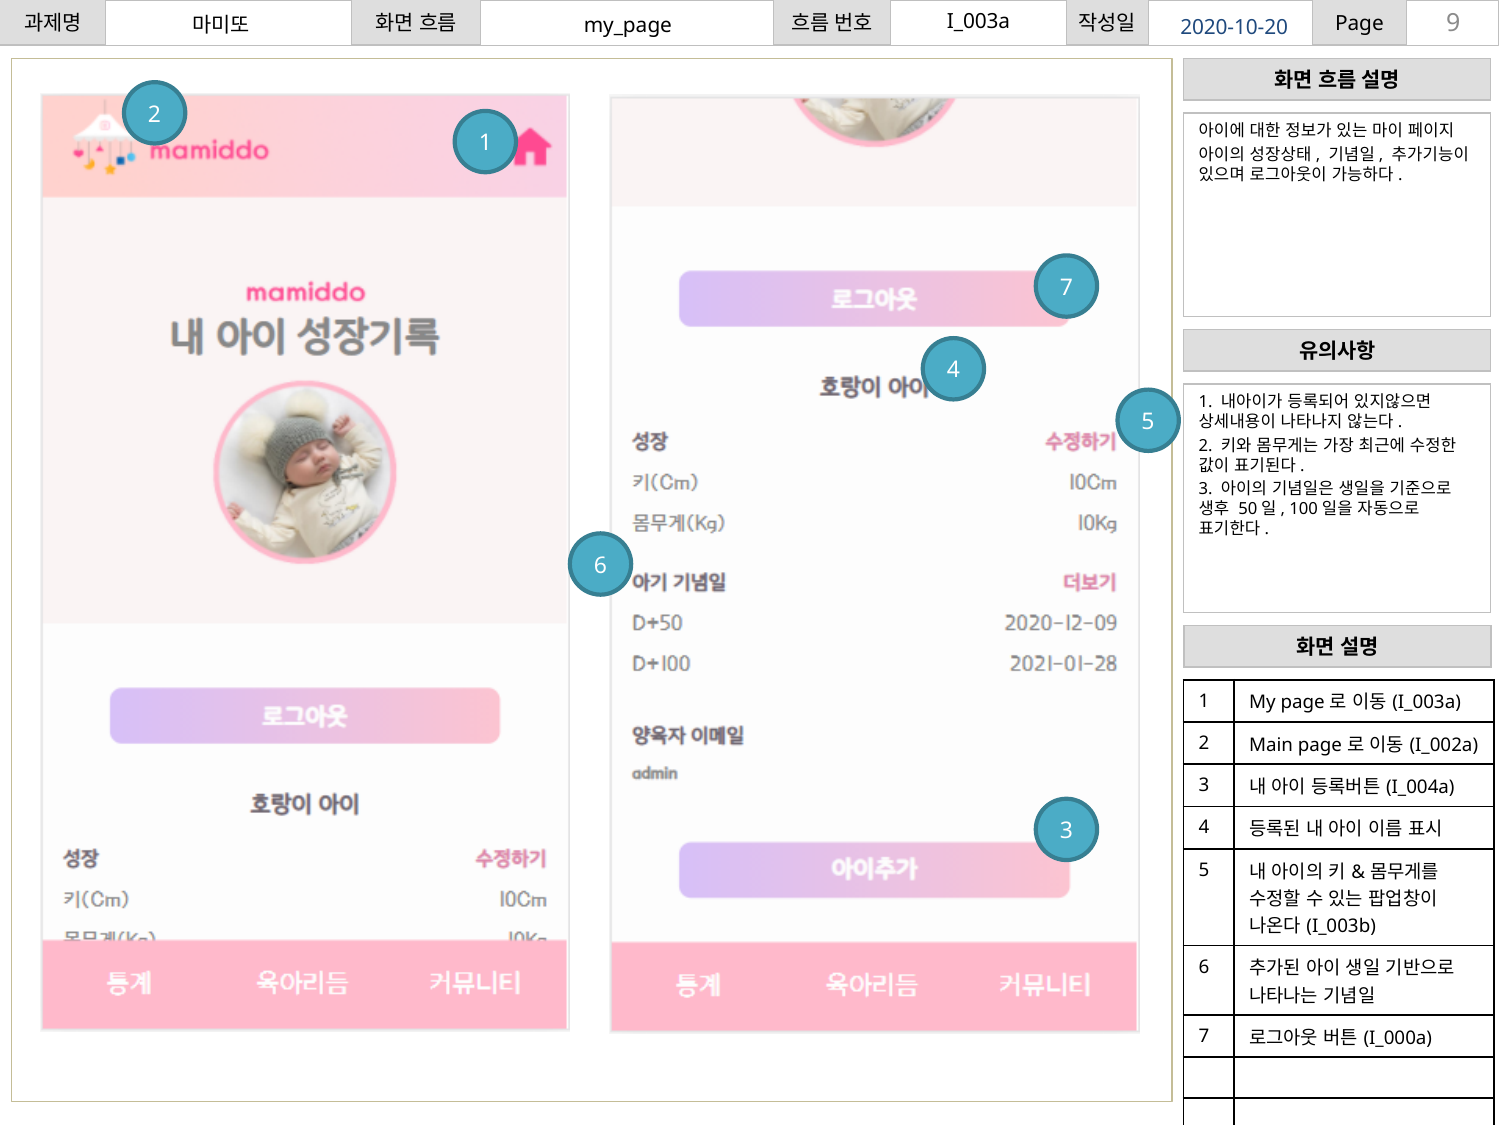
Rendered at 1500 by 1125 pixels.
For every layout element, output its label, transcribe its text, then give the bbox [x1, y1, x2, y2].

table_cell 6 [1184, 946, 1233, 1014]
slide_number 9 [1406, 0, 1500, 47]
table_header My page로 이동(I_003a) [1235, 681, 1493, 721]
table_cell 2 [1184, 723, 1233, 763]
text_box 마미또 [100, 4, 341, 47]
table_cell 내 아이의 키&몸무게를 수정할 수 있는 팝업창이 나온다(I_003b) [1235, 850, 1493, 945]
table_cell Main page로 이동(I_002a) [1235, 723, 1493, 763]
table_cell 4 [1184, 807, 1233, 848]
table_cell [1184, 1099, 1233, 1125]
table_cell 3 [1184, 765, 1233, 806]
table_cell 등록된 내 아이 이름 표시 [1235, 807, 1493, 848]
text_box 2 [129, 80, 180, 92]
table_cell [1184, 1058, 1233, 1097]
list I_003a [890, 0, 1067, 45]
table_cell 추가된 아이 생일 기반으로 나타나는 기념일 [1235, 946, 1493, 1014]
table_cell [1235, 1058, 1493, 1097]
text_box 5 [1143, 387, 1181, 454]
table_cell 7 [1184, 1016, 1233, 1056]
text_box 6 [576, 531, 604, 597]
picture [609, 94, 1140, 1034]
table_cell 5 [1184, 850, 1233, 945]
table_cell [1235, 1099, 1493, 1125]
text_box 2020-10-20 [1165, 6, 1303, 47]
picture [39, 93, 571, 1032]
list 아이에 대한 정보가 있는 마이 페이지 아이의 성장상태, 기념일, 추가기능이 있으며 로그아웃이 가능하다. [1183, 112, 1491, 317]
table_cell 로그아웃 버튼(I_000a) [1235, 1016, 1493, 1056]
list 1. 내아이가 등록되어 있지않으면 상세내용이 나타나지 않는다. 2. 키와 몸무게는 가장 최근에 수정한 값이 표기된다. 3. 아이의 기념일은 생일을 기준으로 생후 50일, 100일을 자동으로 표기한다. [1183, 383, 1491, 613]
table_cell 내 아이 등록버튼(I_004a) [1235, 765, 1493, 806]
table_header 1 [1184, 681, 1233, 721]
text_box my_page [493, 4, 762, 47]
